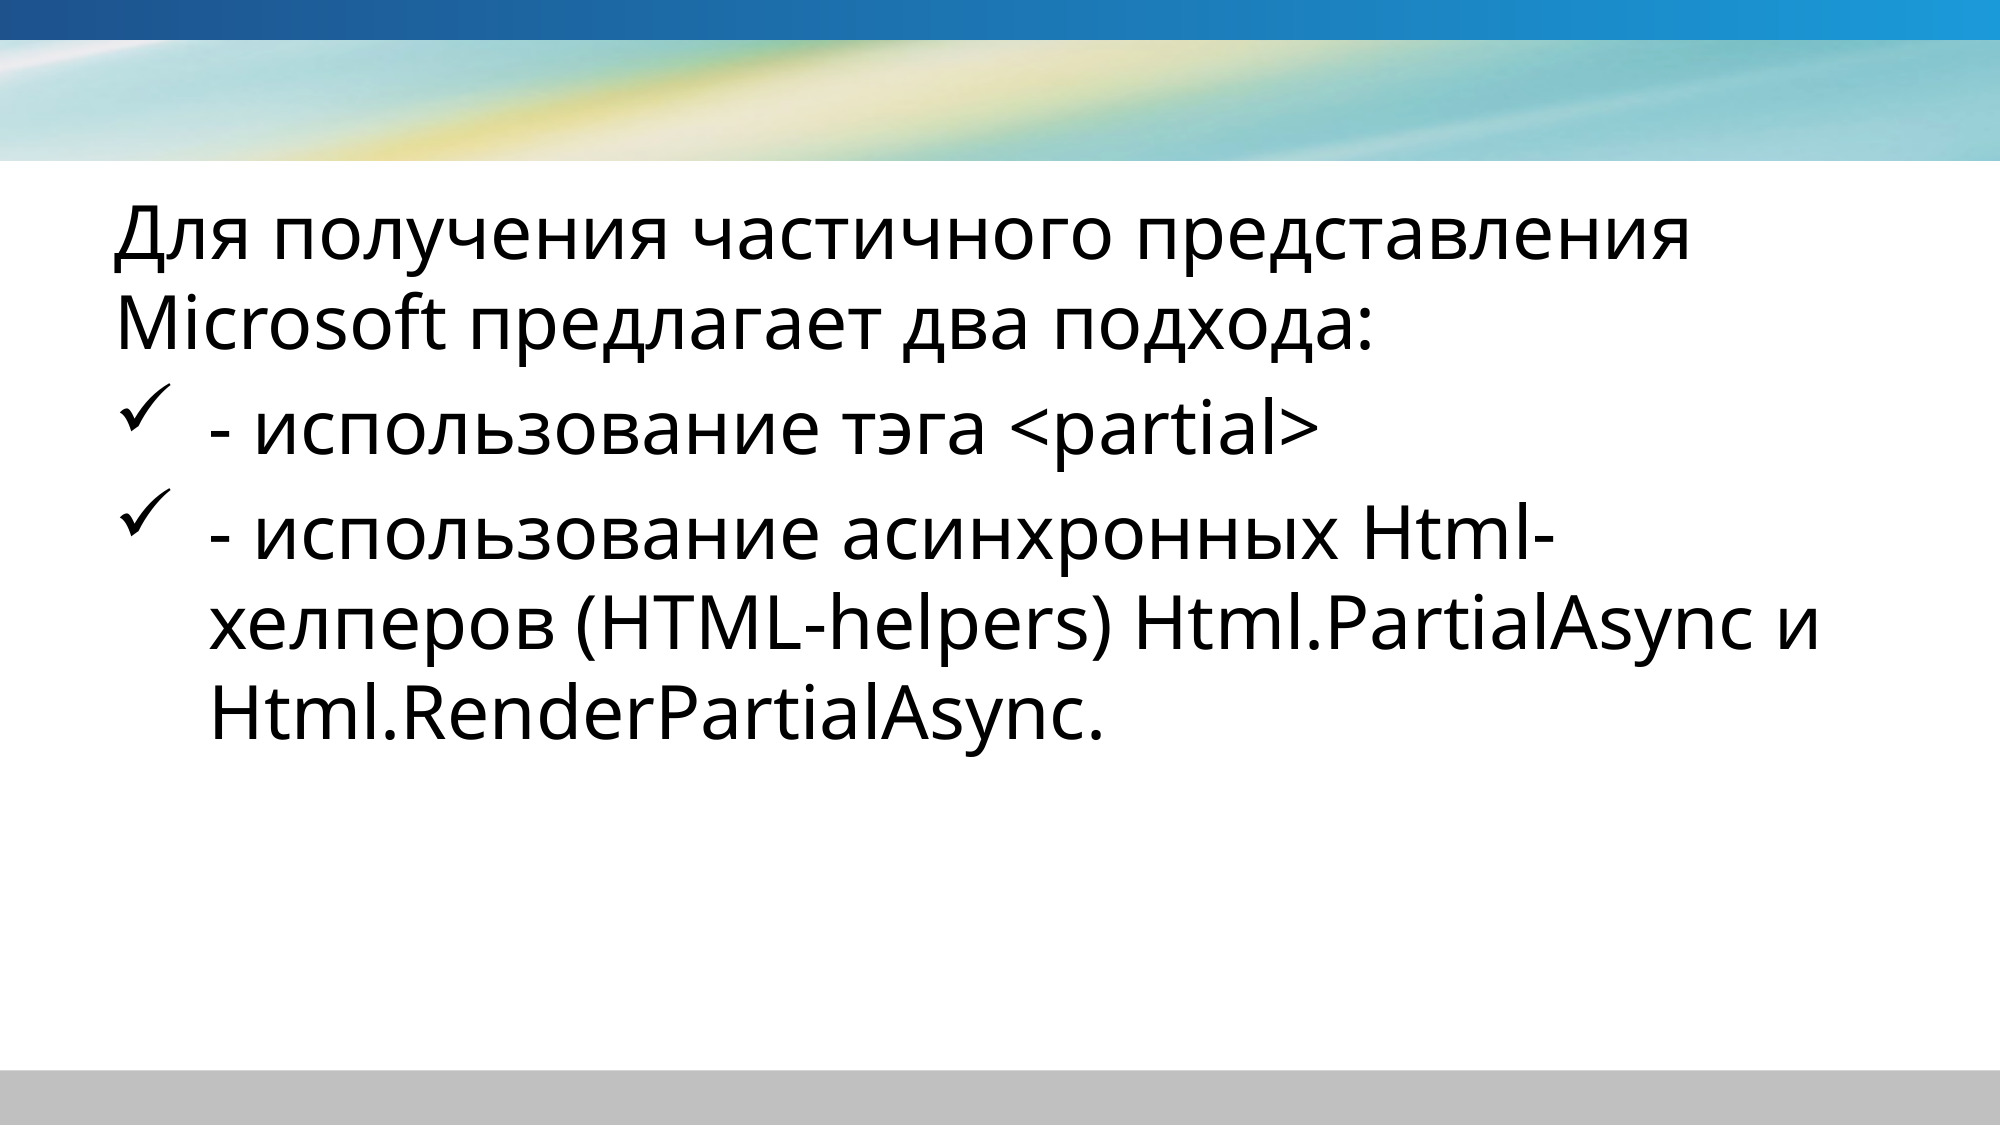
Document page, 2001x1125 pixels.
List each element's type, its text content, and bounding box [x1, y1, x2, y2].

list Для получения частичного представления Microsoft предлагает два подхода: - использование тэга <partial> - использование асинхронных Html-хелперов (HTML-helpers) Html.PartialAsync и Html.RenderPartialAsync. [99, 176, 1901, 1038]
picture [0, 39, 2000, 161]
